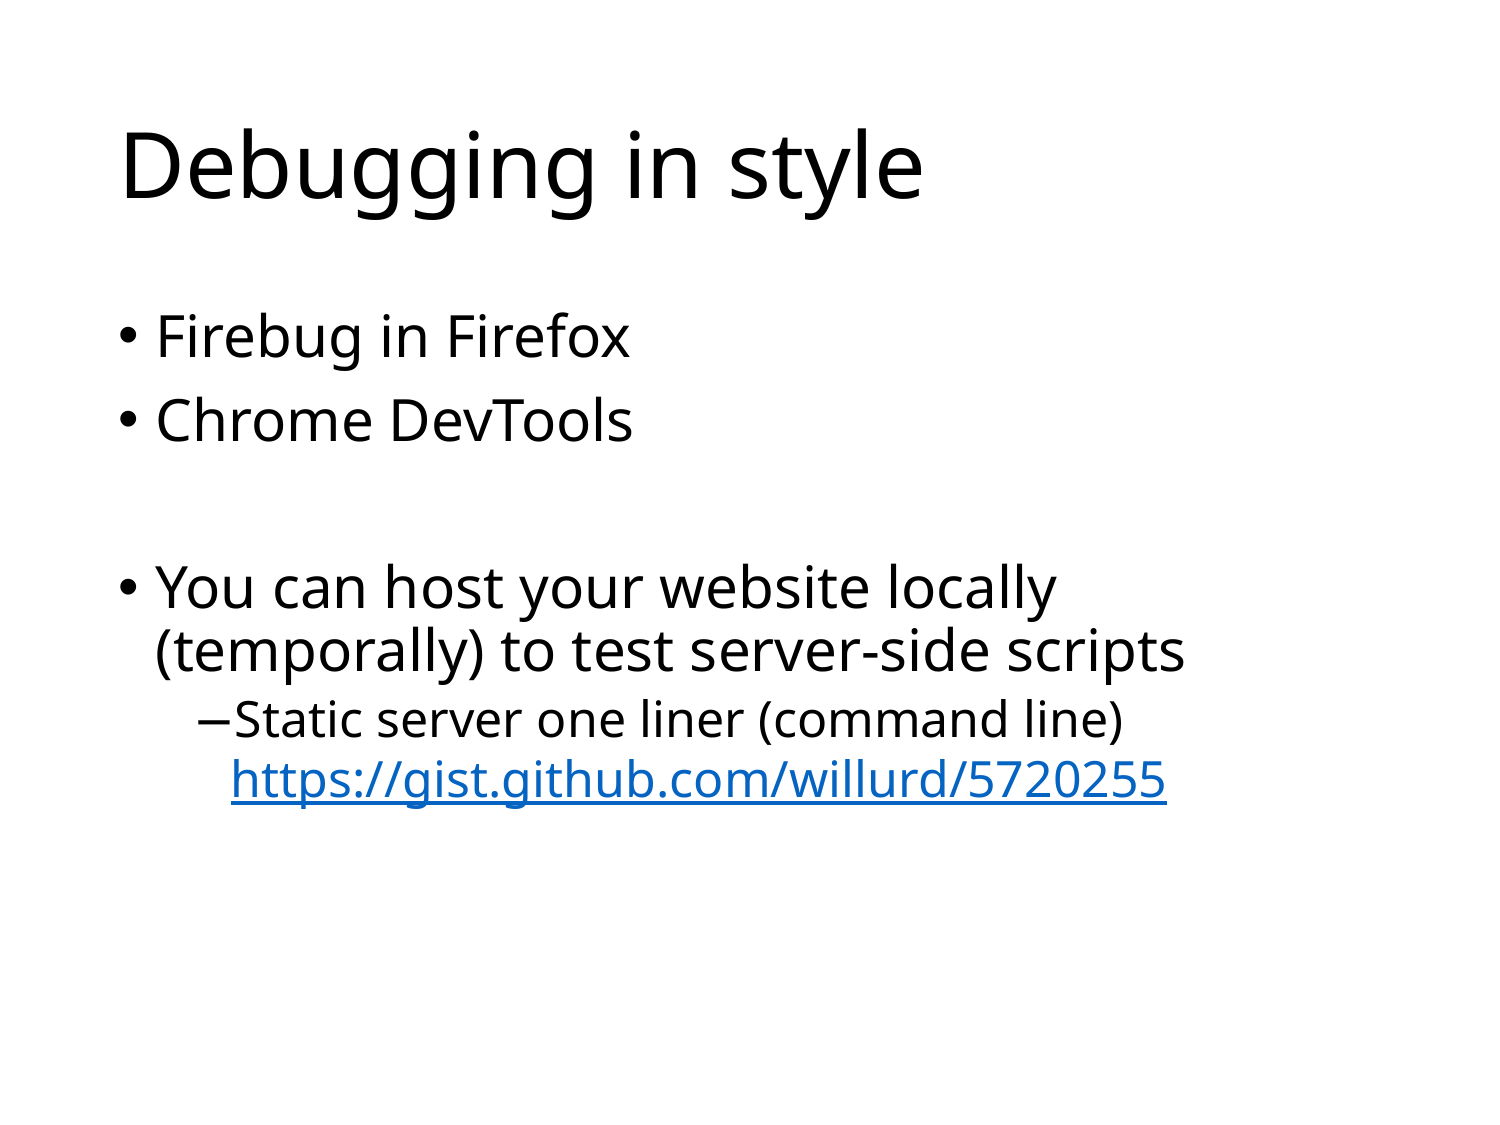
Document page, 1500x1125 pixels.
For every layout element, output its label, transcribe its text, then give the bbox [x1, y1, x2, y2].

list Firebug in Firefox Chrome DevTools You can host your website locally (temporally) to test server-side scripts Static server one liner (command line) https://gist.github.com/willurd/5720255 [103, 299, 1397, 1014]
title Debugging in style [103, 59, 1397, 278]
